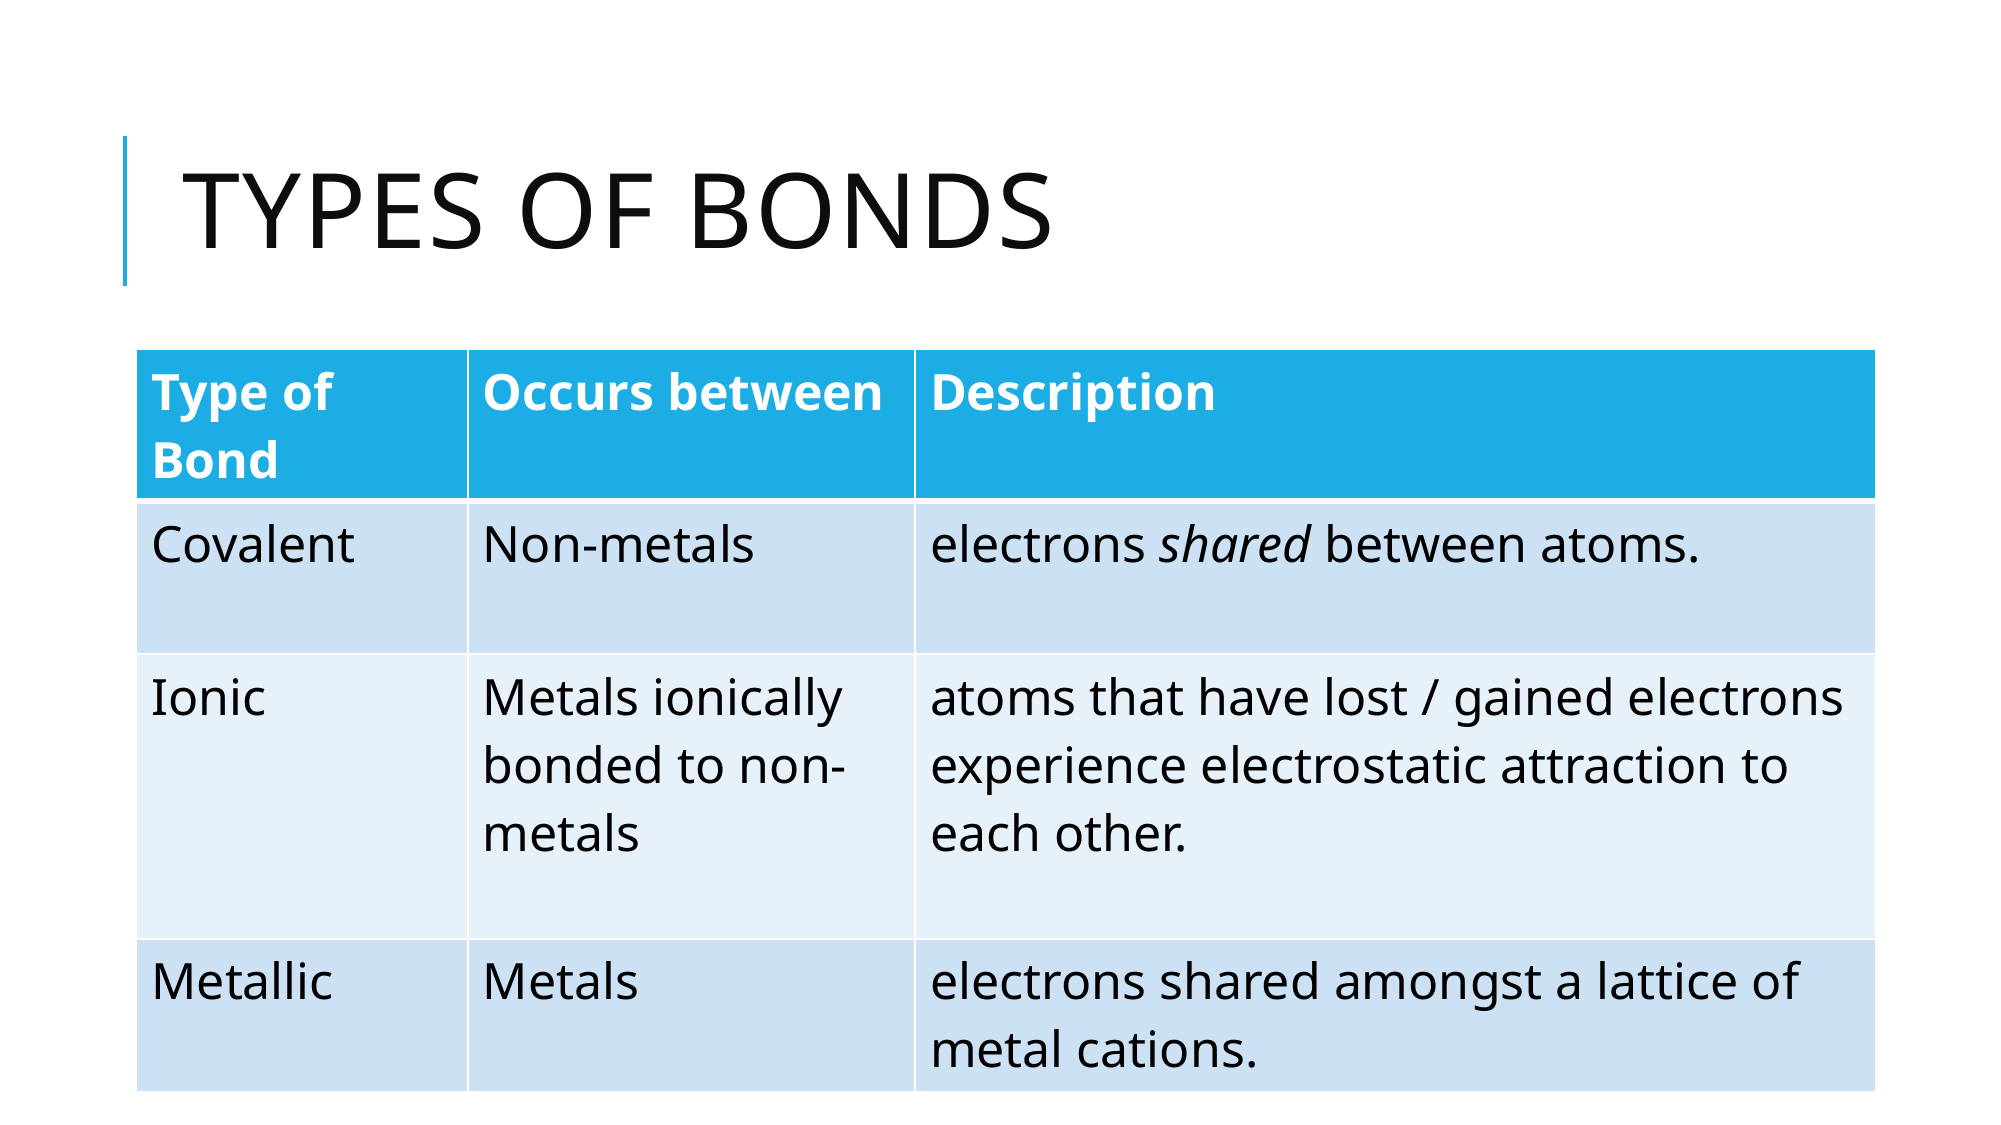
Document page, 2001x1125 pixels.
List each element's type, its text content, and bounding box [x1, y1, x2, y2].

table_cell Ionic [137, 655, 467, 938]
table_header Occurs between [469, 350, 914, 498]
table_cell Metals ionically bonded to non-metals [469, 655, 914, 938]
table_cell atoms that have lost / gained electrons experience electrostatic attraction to each other. [916, 655, 1875, 938]
table_cell electrons shared amongst a lattice of metal cations. [916, 940, 1875, 1091]
table_cell electrons shared between atoms. [916, 504, 1875, 653]
table_cell Non-metals [469, 504, 914, 653]
table_cell Metals [469, 940, 914, 1091]
table_cell Metallic [137, 940, 467, 1091]
table_header Description [916, 350, 1875, 498]
table_header Type of Bond [137, 350, 467, 498]
table_cell Covalent [137, 504, 467, 653]
title Types of bonds [168, 96, 1763, 342]
